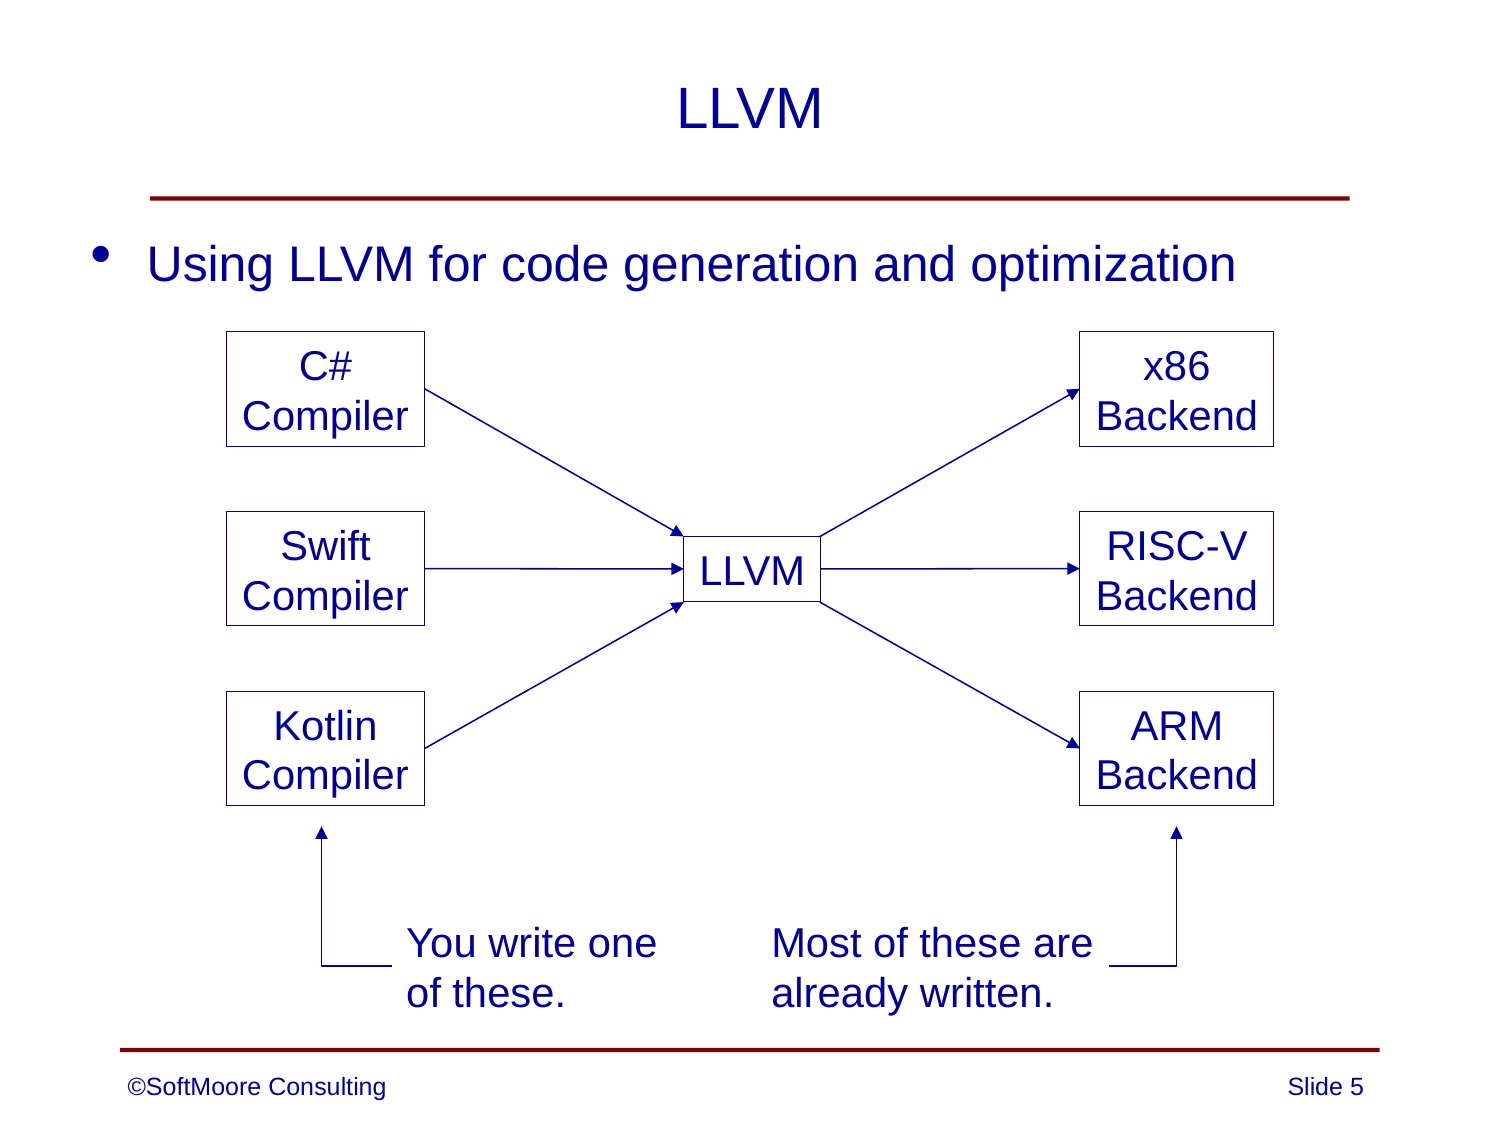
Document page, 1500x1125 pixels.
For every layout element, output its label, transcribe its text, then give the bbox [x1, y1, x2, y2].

title LLVM [149, 22, 1350, 188]
list Using LLVM for code generation and optimization [74, 223, 1425, 1034]
slide_number Slide 5 [1078, 1061, 1380, 1109]
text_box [225, 331, 1275, 1026]
footer ©SoftMoore Consulting [111, 1061, 563, 1109]
